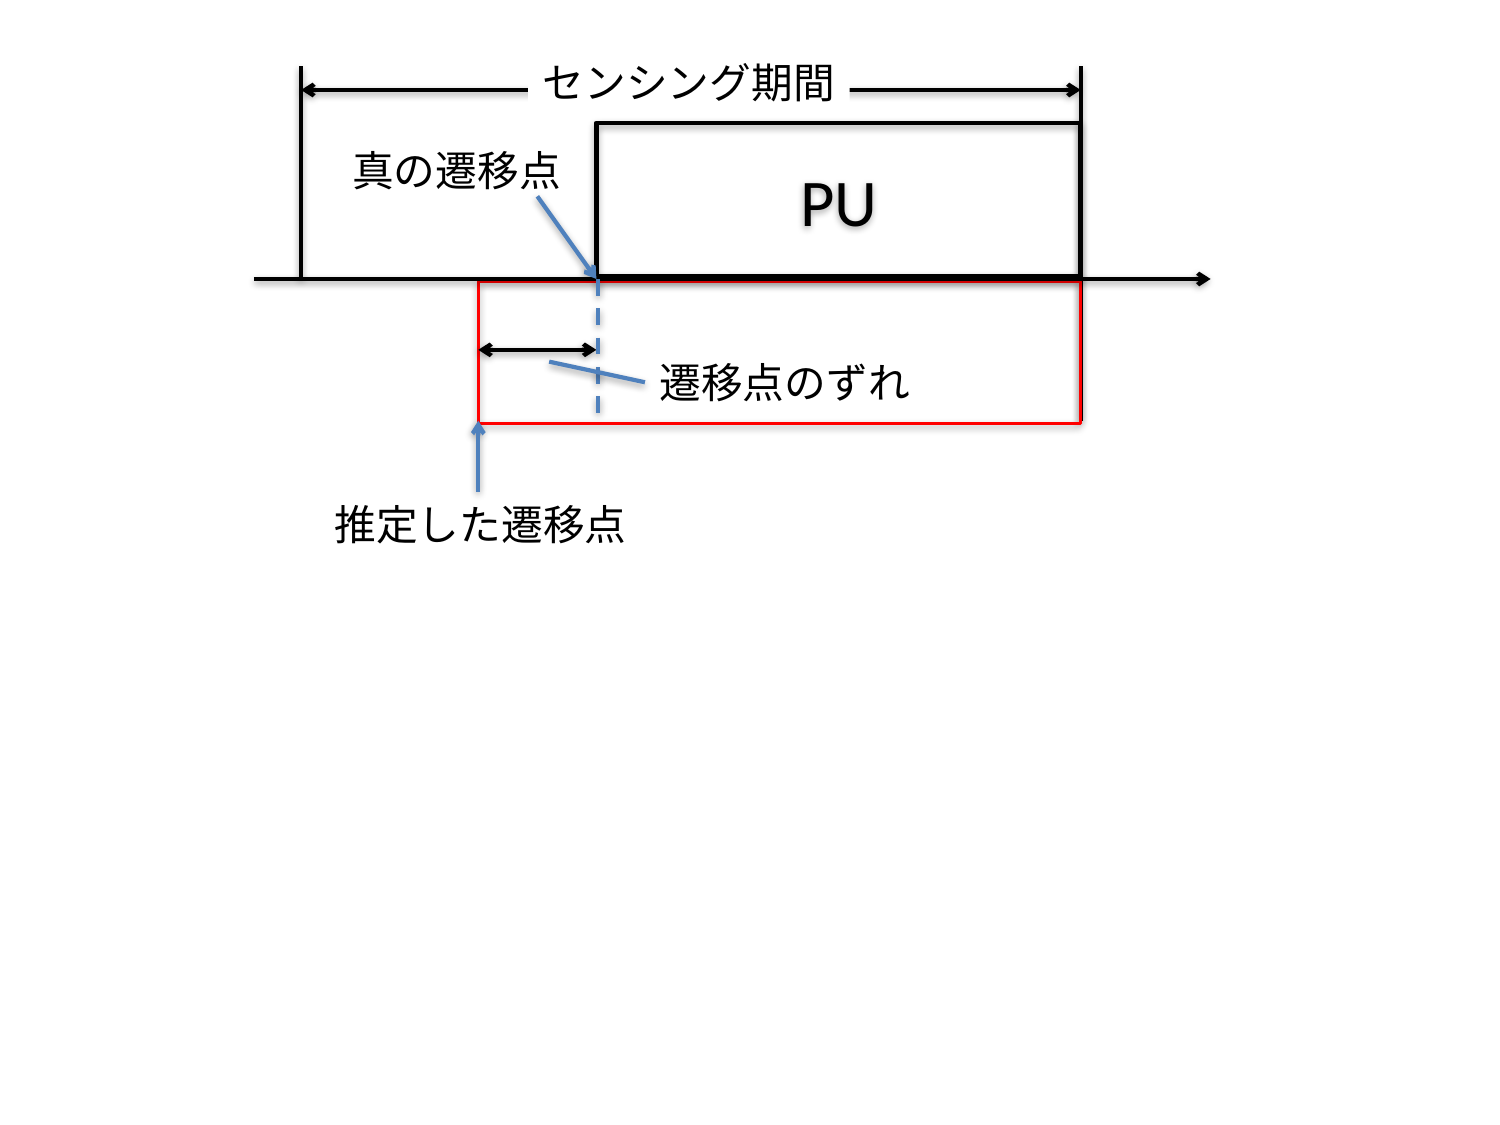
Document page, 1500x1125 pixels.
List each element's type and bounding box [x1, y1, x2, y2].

text_box [253, 49, 1211, 558]
